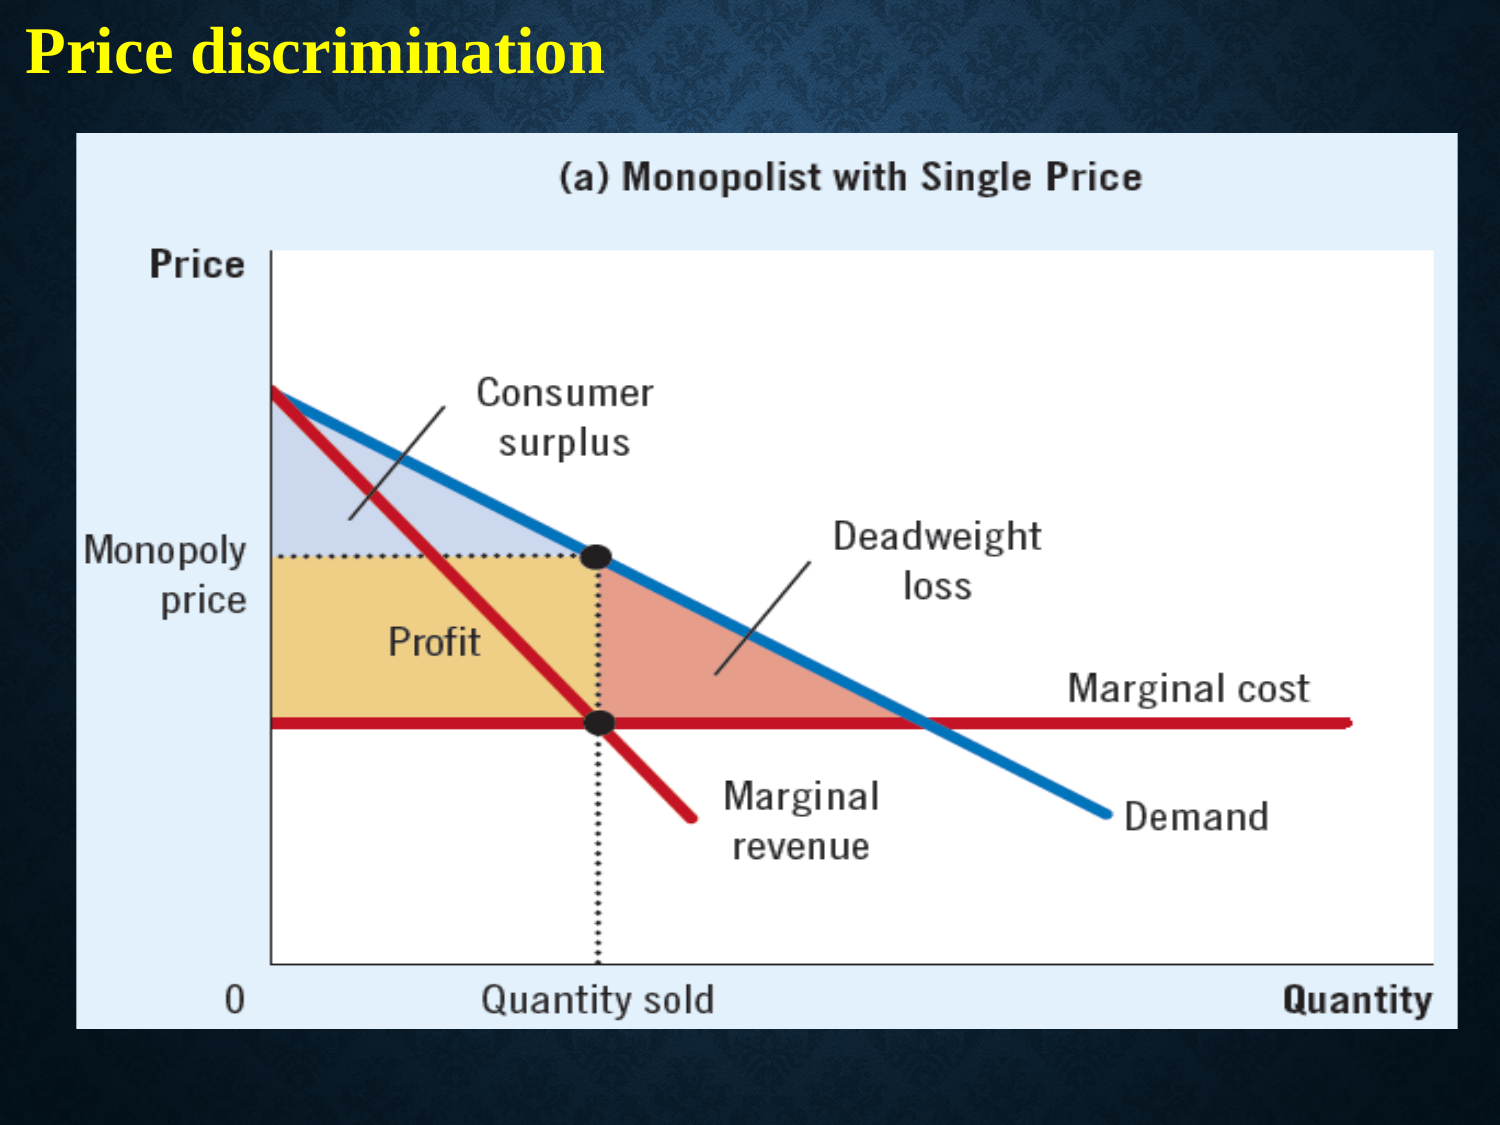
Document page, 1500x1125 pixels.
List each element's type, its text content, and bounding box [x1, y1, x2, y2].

picture [75, 133, 1459, 1030]
text_box Price discrimination [10, 0, 1482, 95]
